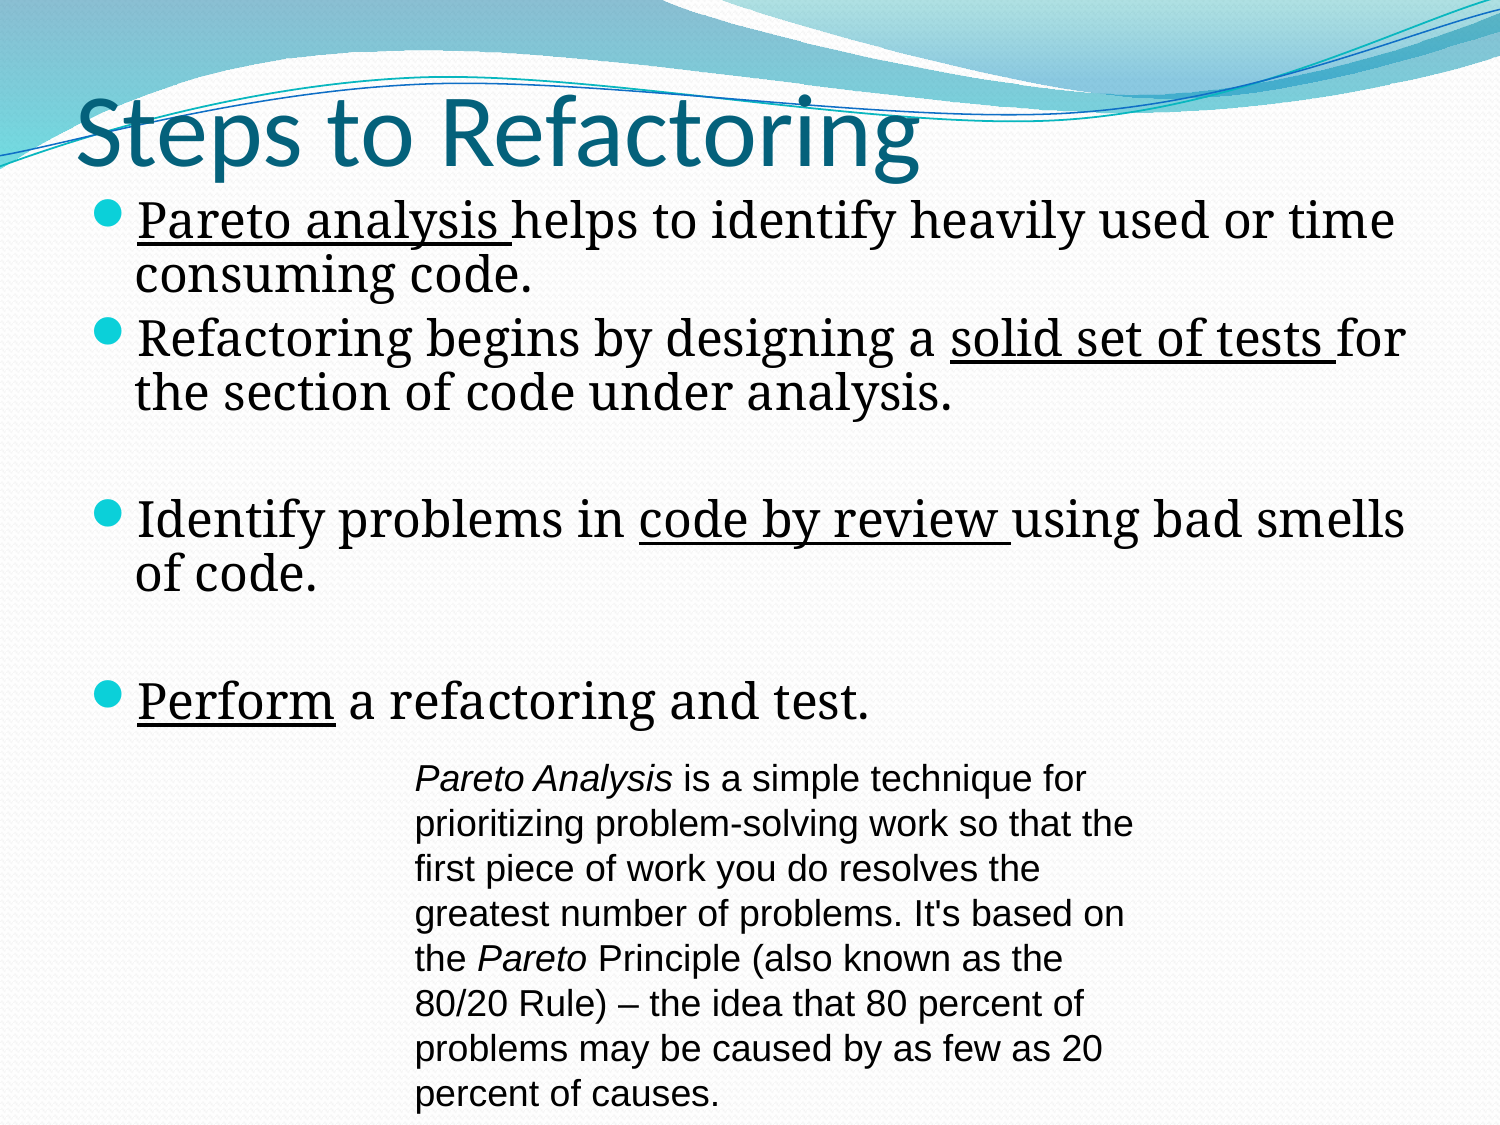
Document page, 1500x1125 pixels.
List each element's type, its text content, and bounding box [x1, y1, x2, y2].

title Steps to Refactoring [75, 0, 1425, 188]
list Pareto analysis helps to identify heavily used or time consuming code. Refactoring begins by designing a solid set of tests for the section of code under analysis. Identify problems in code by review using bad smells of code. Perform a refactoring and test. [75, 188, 1425, 1038]
text_box Pareto Analysis is a simple technique for prioritizing problem-solving work so that the first piece of work you do resolves the greatest number of problems. It's based on the Pareto Principle (also known as the 80/20 Rule) – the idea that 80 percent of problems may be caused by as few as 20 percent of causes. [399, 746, 1150, 1121]
